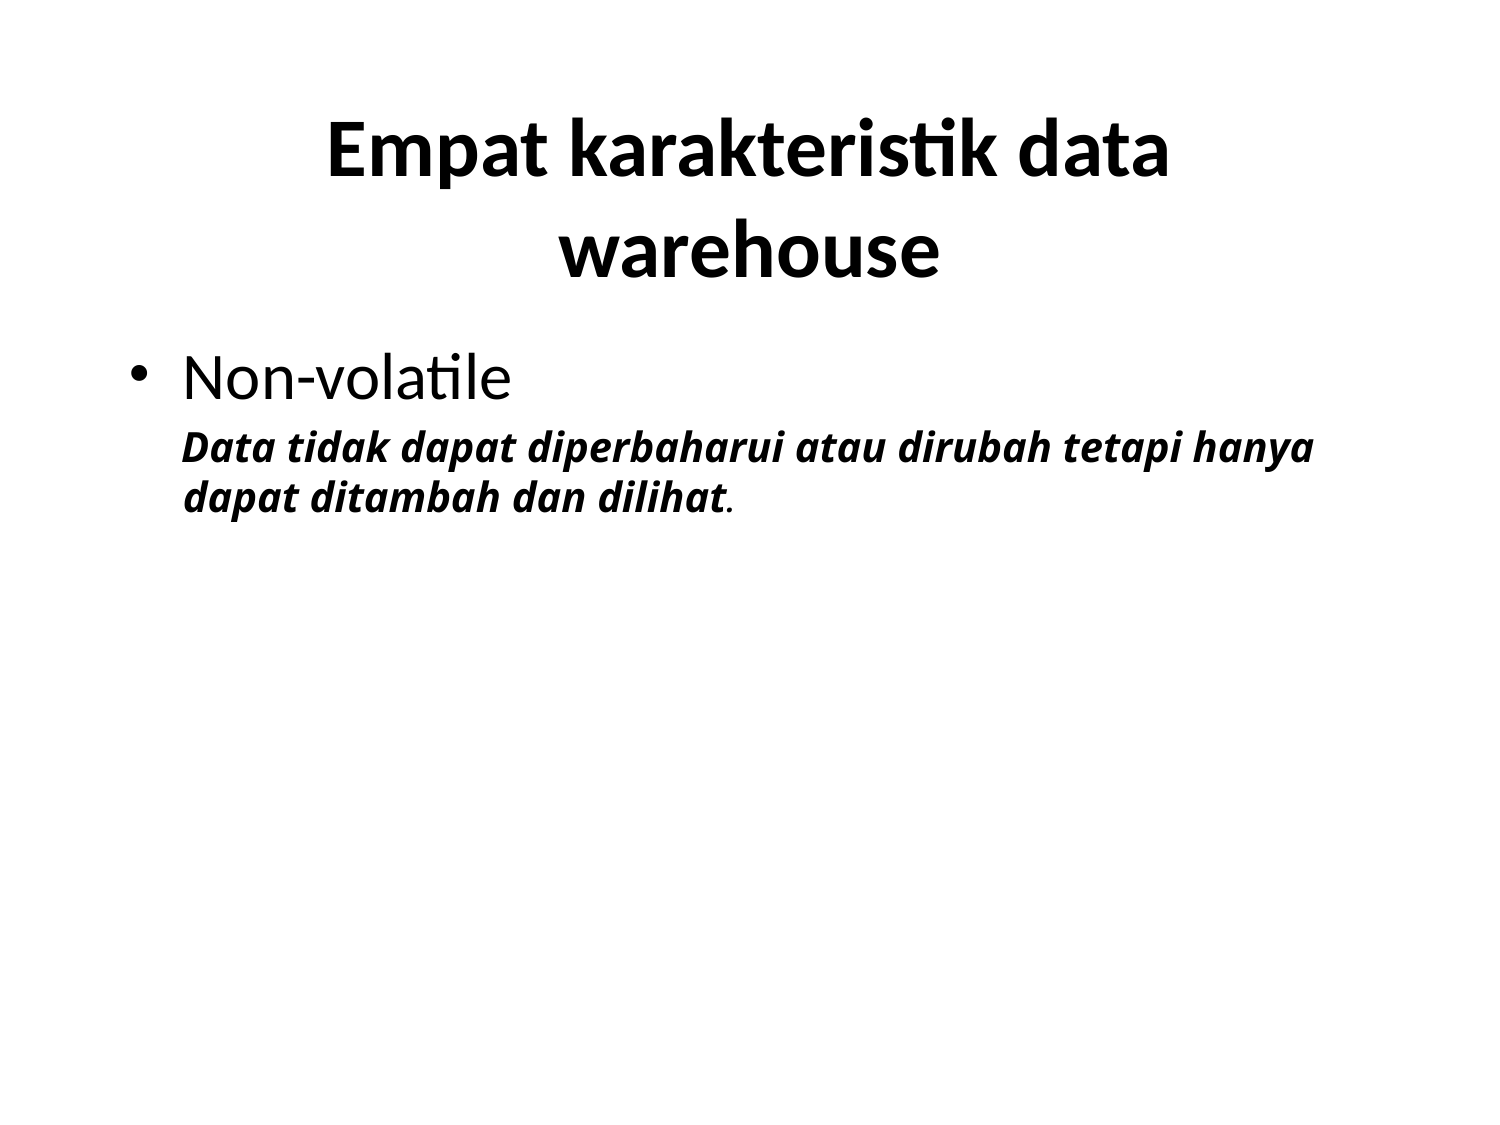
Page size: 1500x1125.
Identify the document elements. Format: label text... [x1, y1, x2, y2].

list Non-volatile Data tidak dapat diperbaharui atau dirubah tetapi hanya dapat ditambah dan dilihat. [112, 324, 1388, 1000]
title Empat karakteristik data warehouse [112, 85, 1388, 302]
